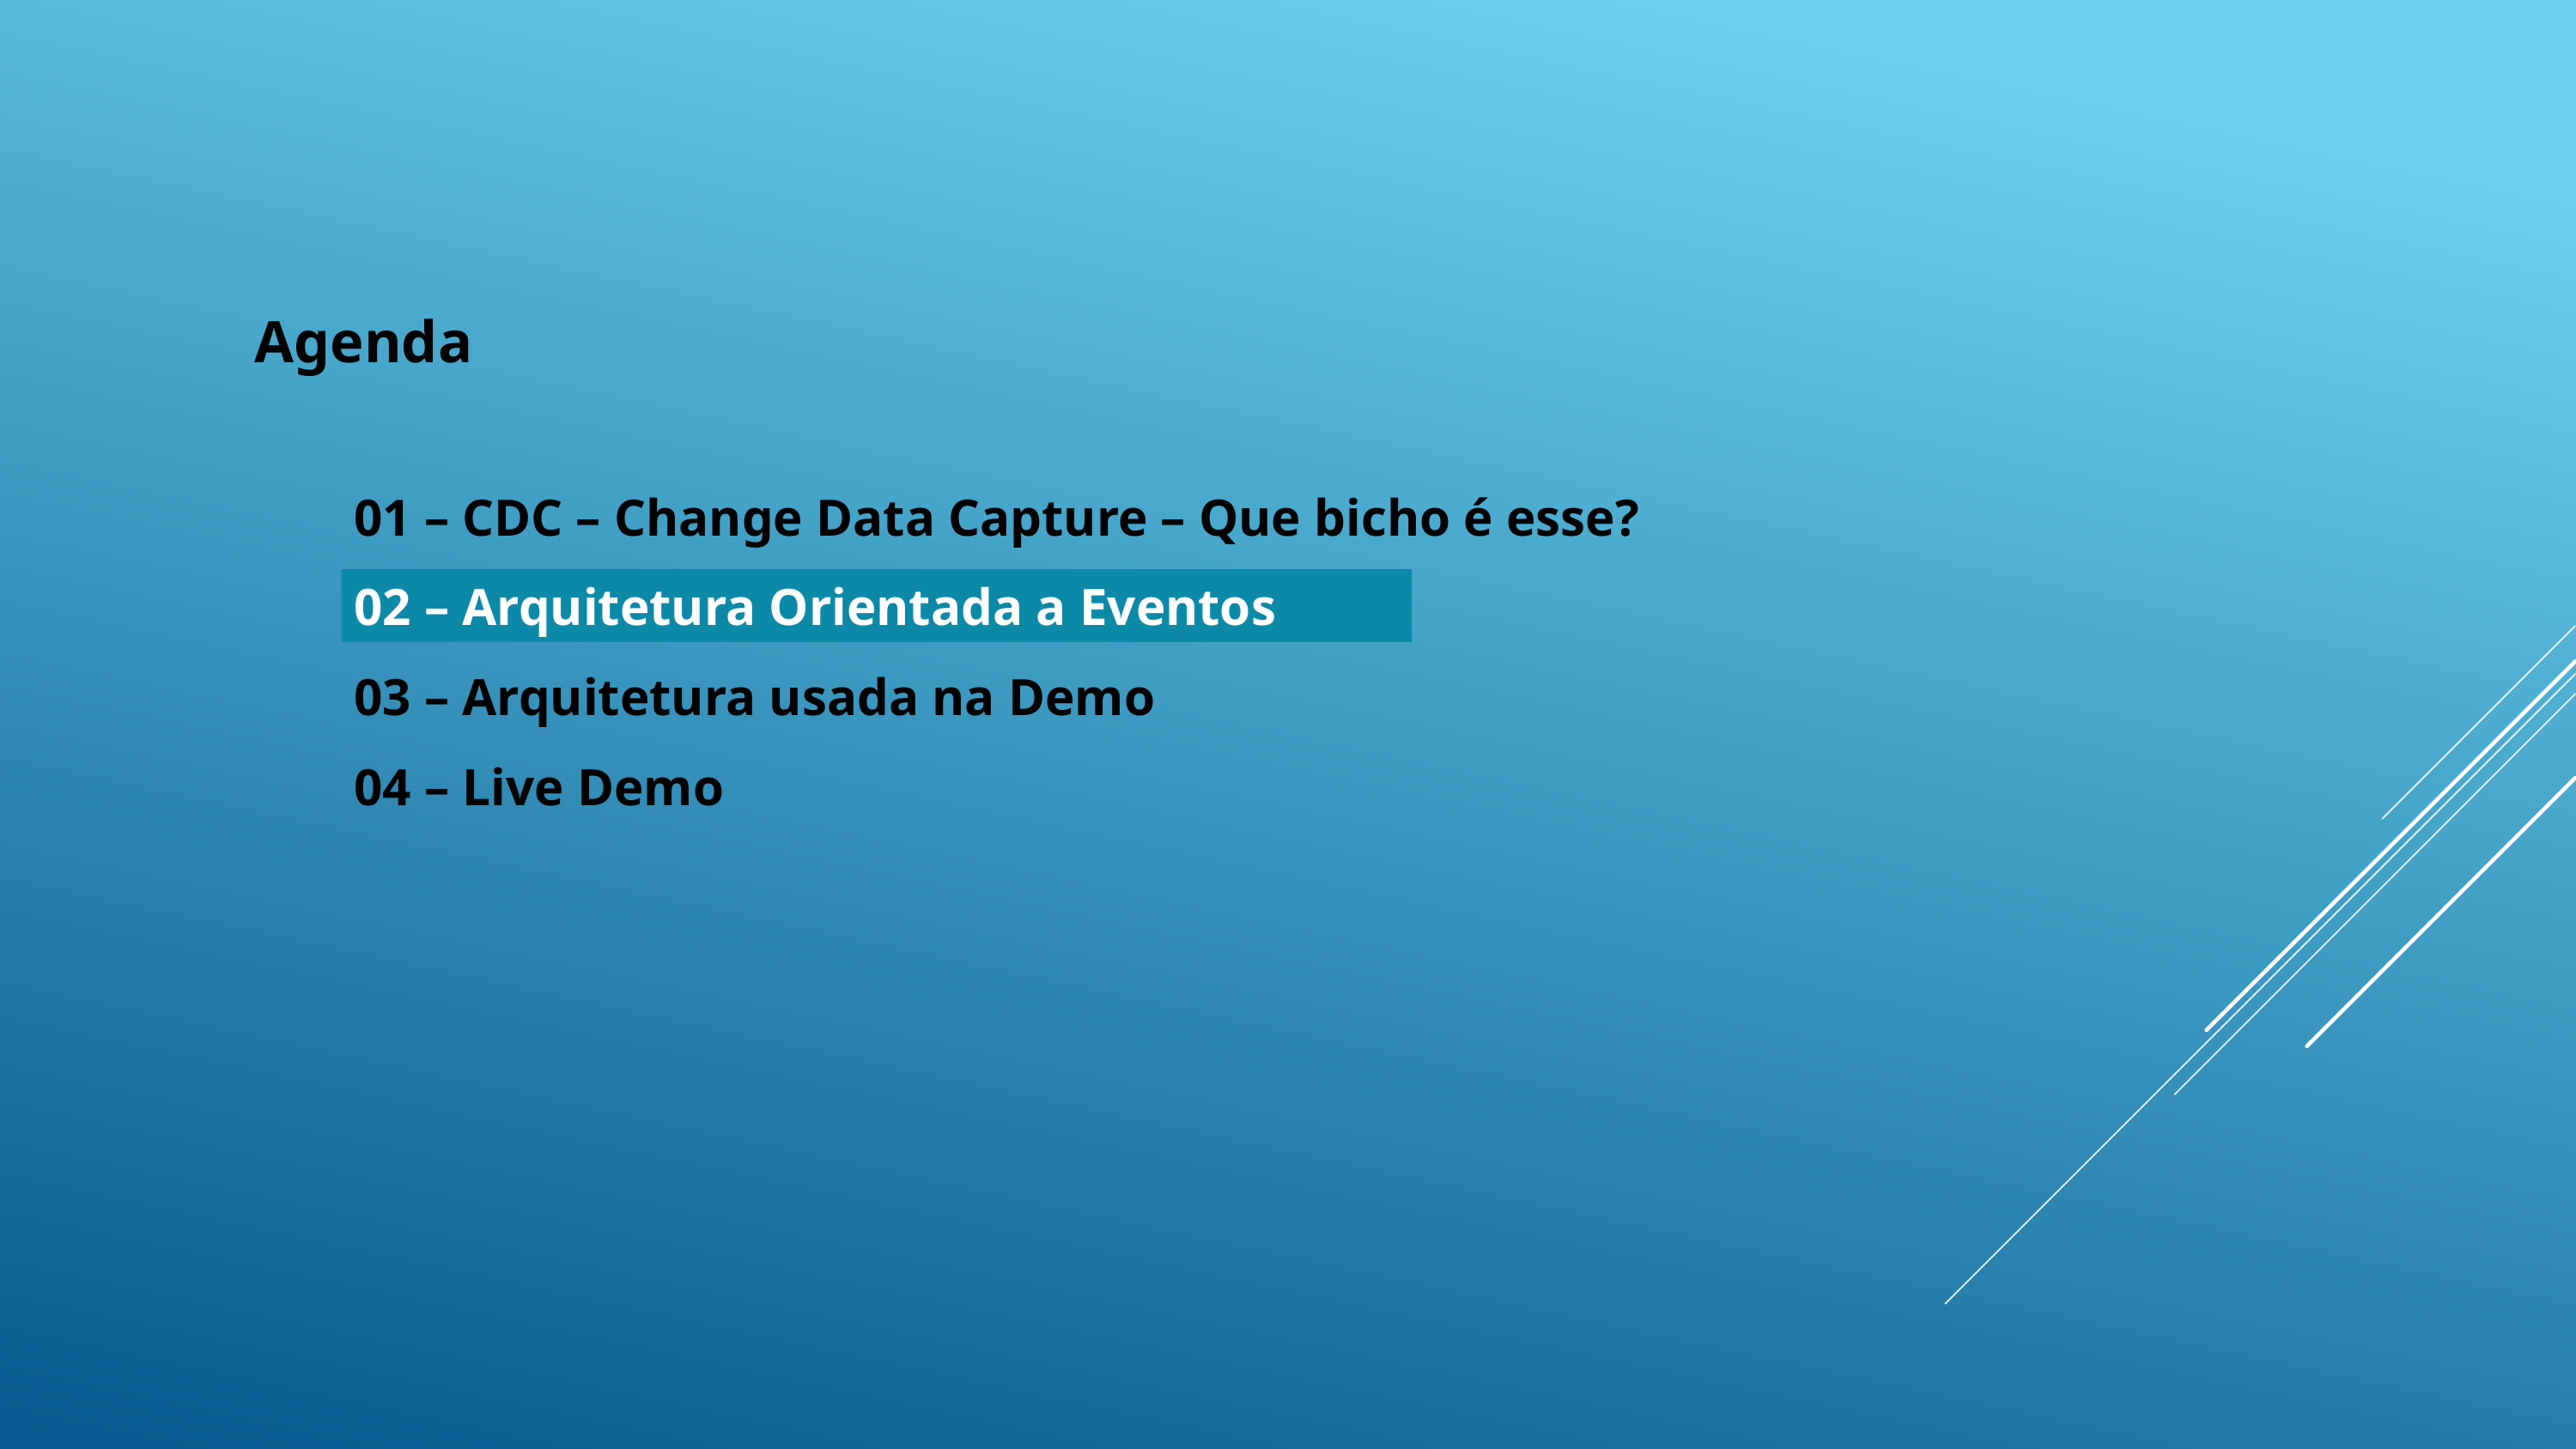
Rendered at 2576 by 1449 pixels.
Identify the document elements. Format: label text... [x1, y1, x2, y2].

text_box Agenda [241, 299, 1674, 381]
text_box 03 – Arquitetura usada na Demo [341, 658, 1413, 732]
text_box 04 – Live Demo [341, 749, 1413, 822]
text_box 02 – Arquitetura Orientada a Eventos [341, 569, 1413, 642]
text_box 01 – CDC – Change Data Capture – Que bicho é esse? [341, 479, 1774, 553]
